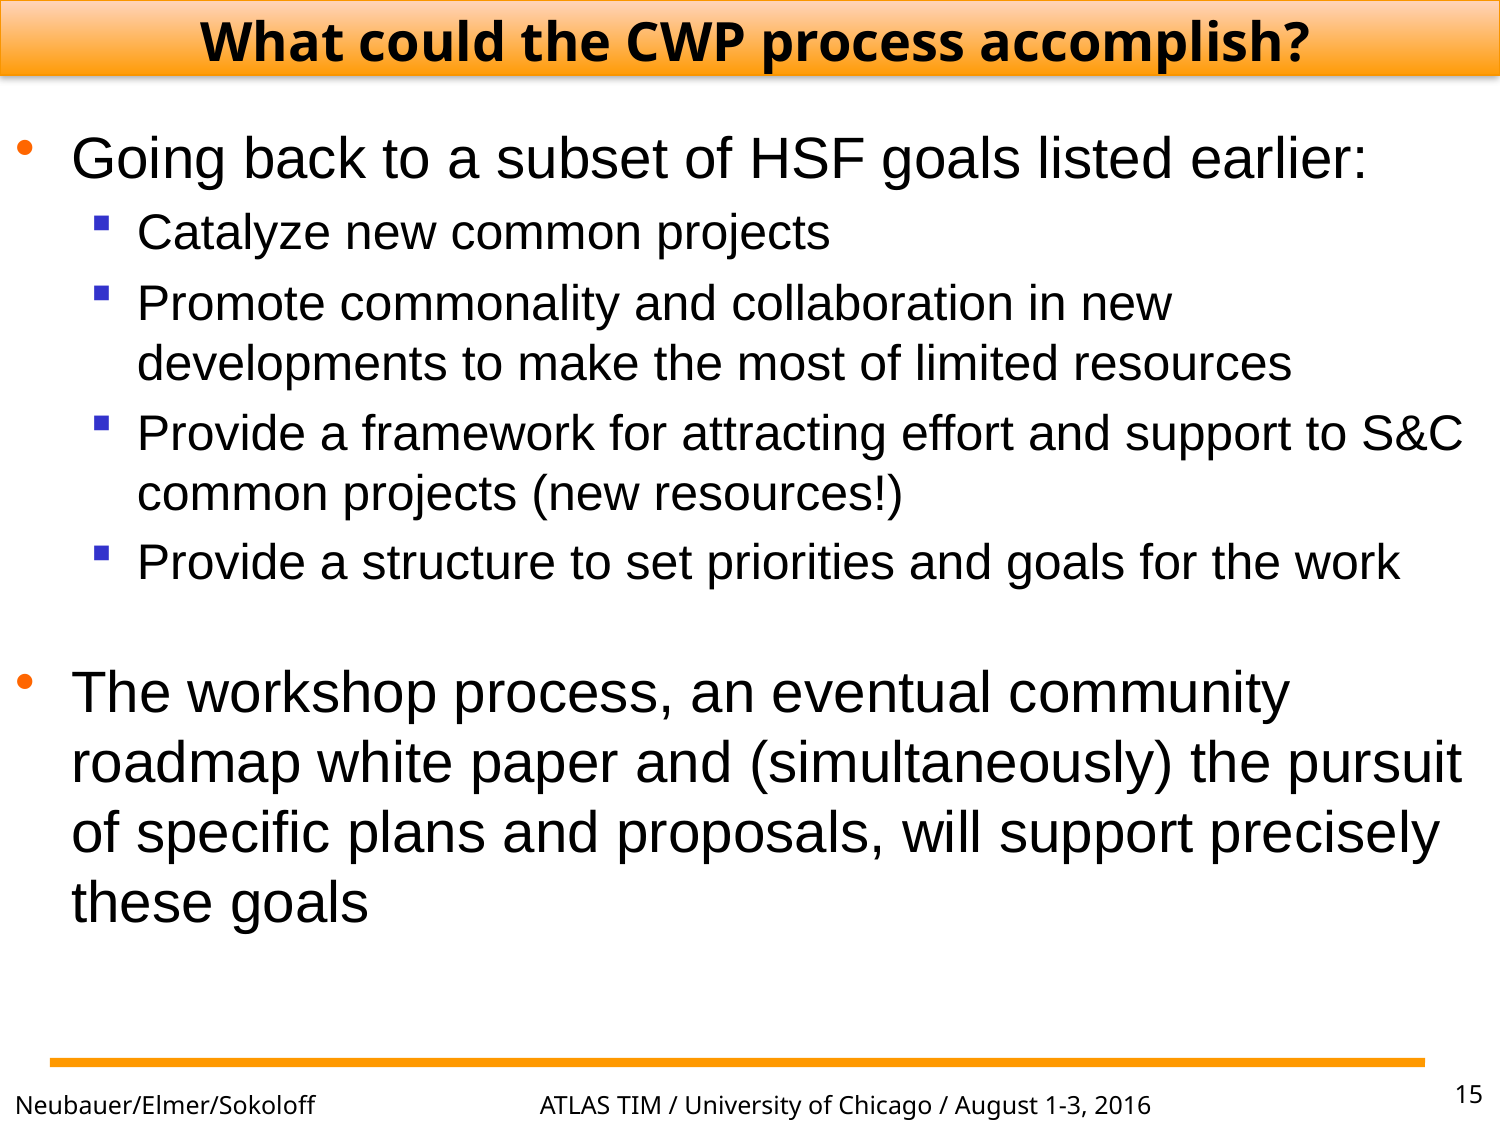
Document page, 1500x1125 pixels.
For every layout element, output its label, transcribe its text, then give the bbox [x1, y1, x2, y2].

text_box What could the CWP process accomplish? [74, 0, 1438, 80]
slide_number Neubauer/Elmer/Sokoloff [0, 1081, 438, 1122]
slide_number 15 [1385, 1071, 1498, 1122]
footer ATLAS TIM / University of Chicago / August 1-3, 2016 [525, 1081, 1275, 1122]
list Going back to a subset of HSF goals listed earlier: Catalyze new common projects Promote commonality and collaboration in new developments to make the most of limited resources Provide a framework for attracting effort and support to S&C common projects (new resources!) Provide a structure to set priorities and goals for the work The workshop process, an eventual community roadmap white paper and (simultaneously) the pursuit of specific plans and proposals, will support precisely these goals [0, 112, 1498, 1021]
